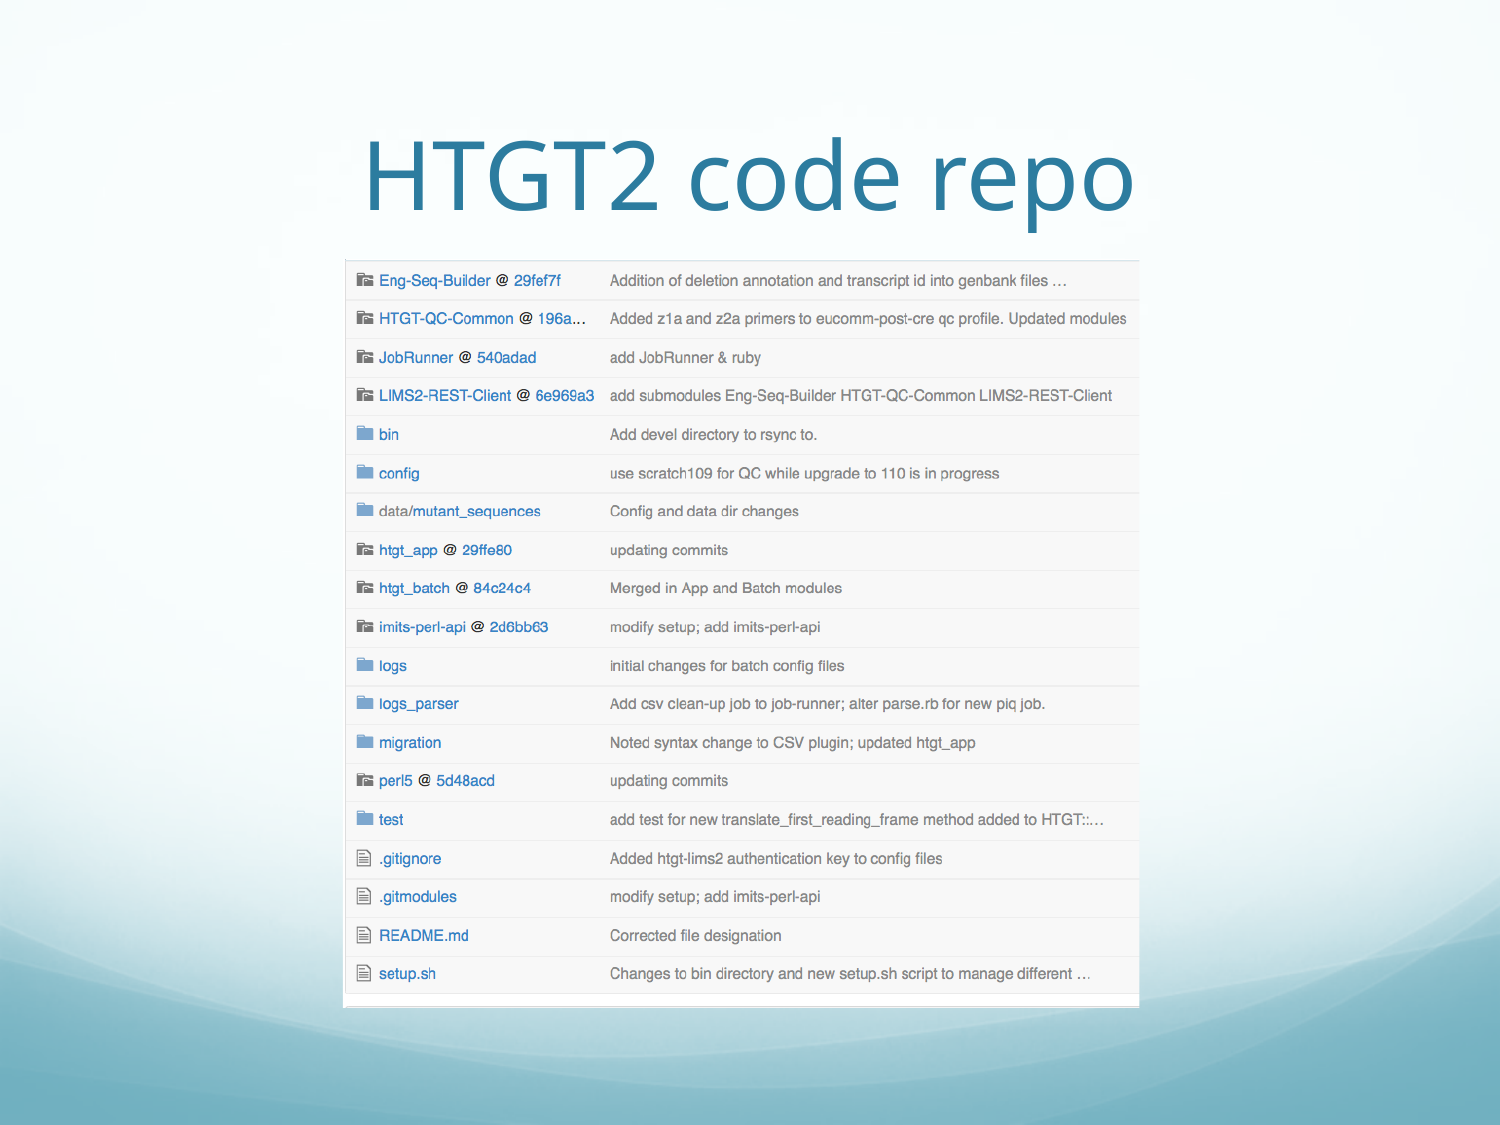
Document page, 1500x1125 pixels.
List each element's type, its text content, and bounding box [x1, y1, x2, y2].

picture [342, 258, 1140, 1008]
title HTGT2 code repo [90, 17, 1410, 237]
